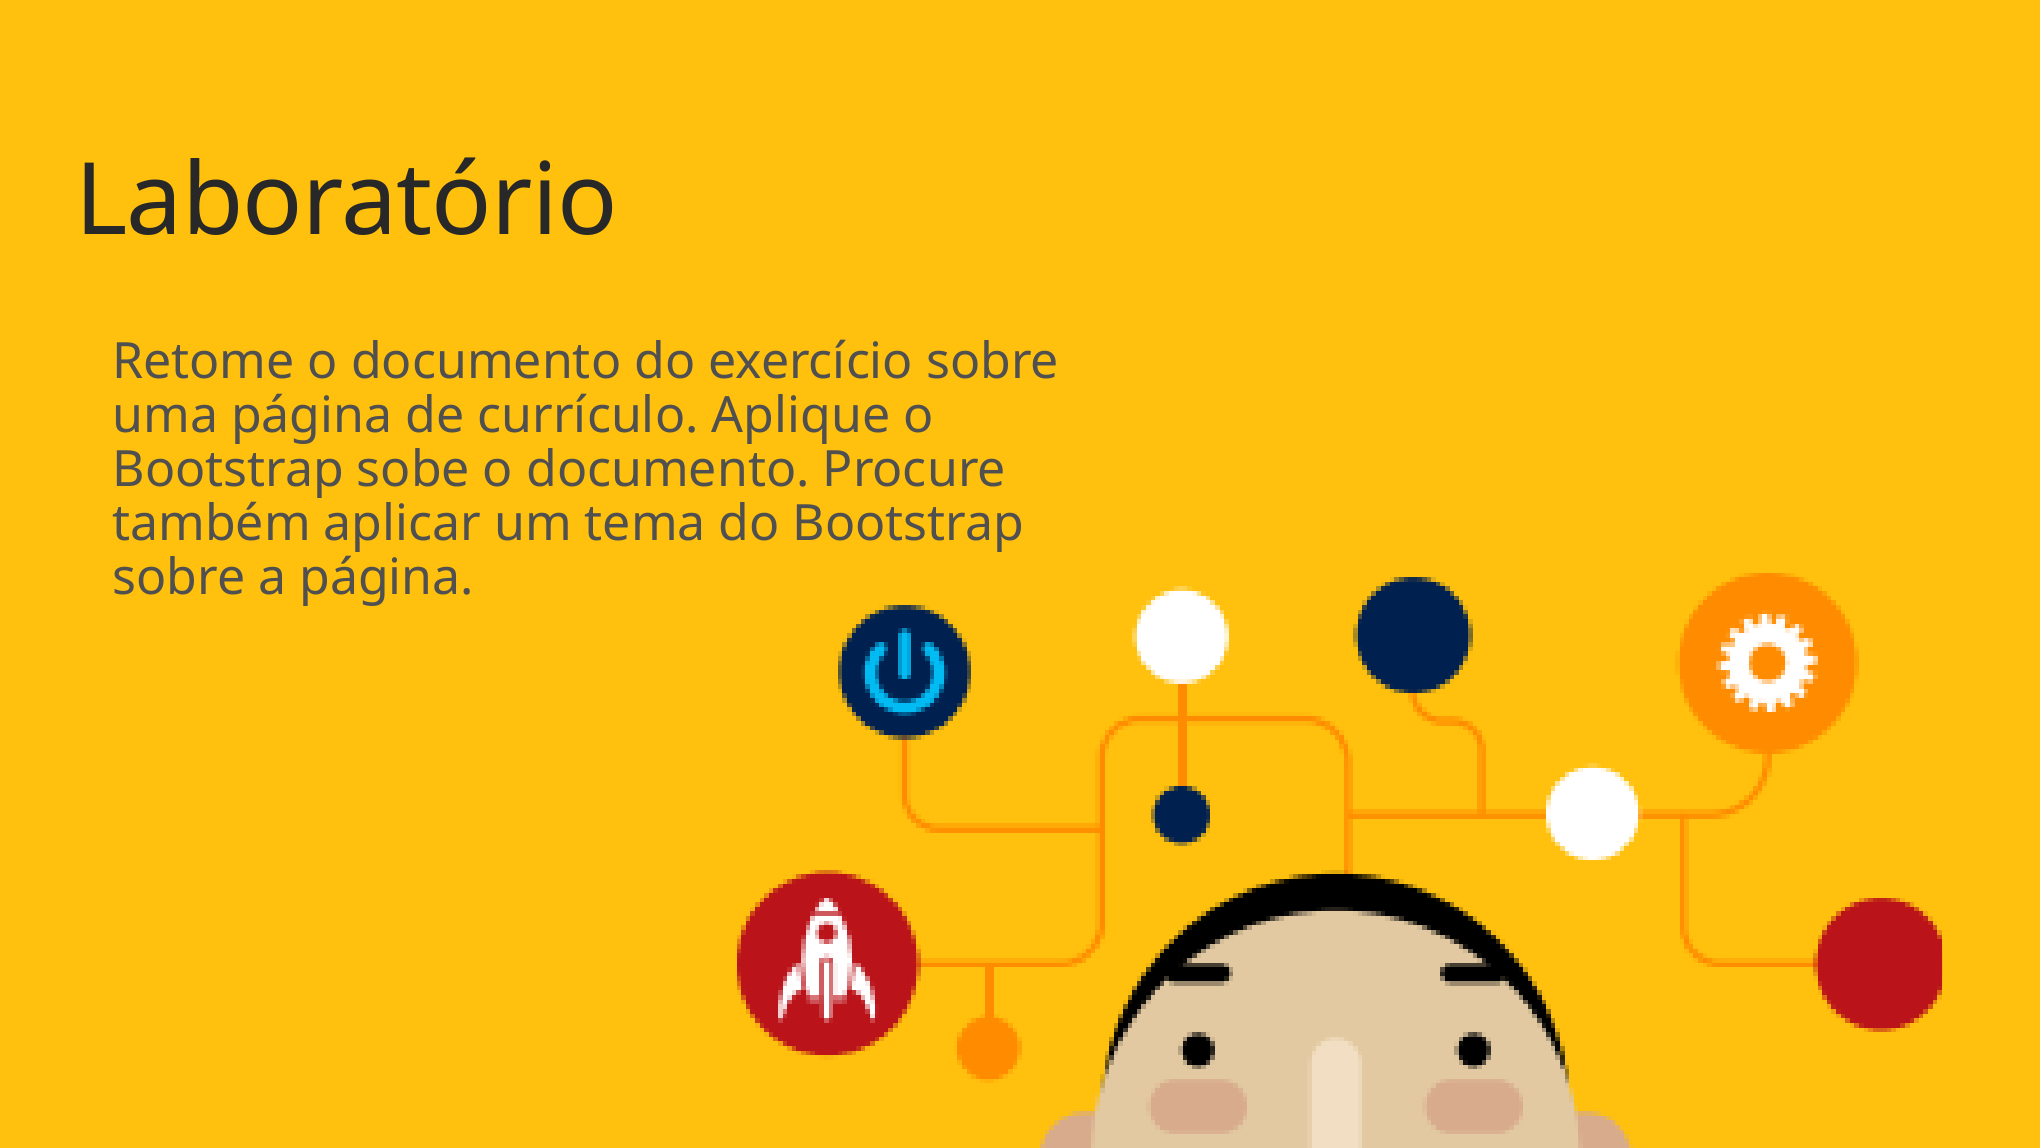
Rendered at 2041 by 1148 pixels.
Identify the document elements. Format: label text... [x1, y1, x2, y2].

text_box Retome o documento do exercício sobre uma página de currículo. Aplique o Bootstrap sobe o documento. Procure também aplicar um tema do Bootstrap sobre a página. [82, 311, 1145, 629]
title Laboratório [60, 120, 1335, 272]
